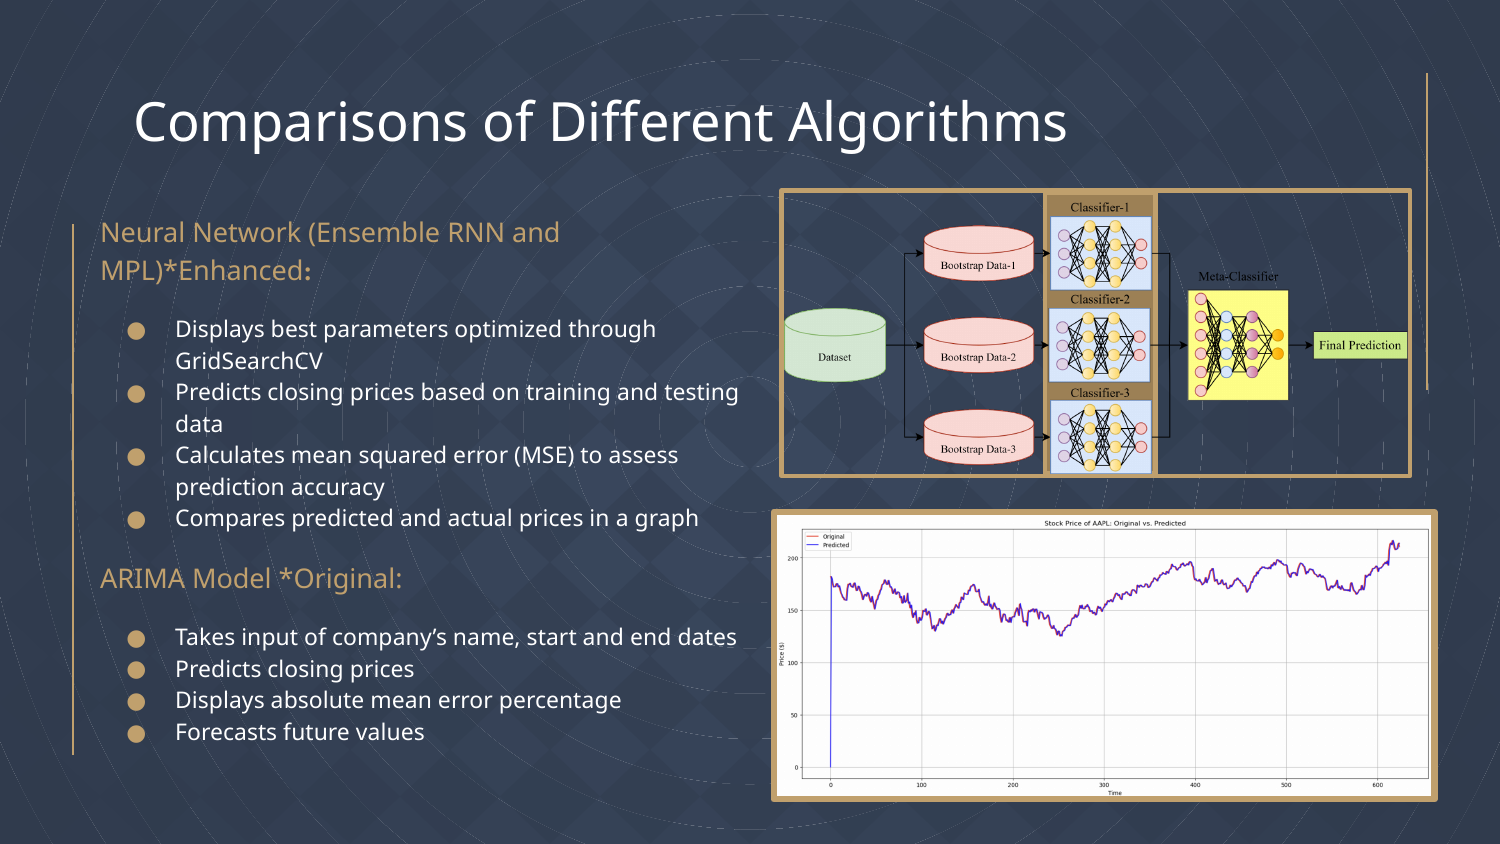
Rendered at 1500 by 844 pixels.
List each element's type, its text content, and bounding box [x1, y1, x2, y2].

list Neural Network (Ensemble RNN and MPL)*Enhanced: Displays best parameters optimized through GridSearchCV Predicts closing prices based on training and testing data Calculates mean squared error (MSE) to assess prediction accuracy Compares predicted and actual prices in a graph ARIMA Model *Original: Takes input of company’s name, start and end dates Predicts closing prices Displays absolute mean error percentage Forecasts future values [85, 196, 761, 819]
picture [776, 514, 1432, 797]
title Comparisons of Different Algorithms [118, 72, 1382, 167]
picture [783, 192, 1408, 474]
